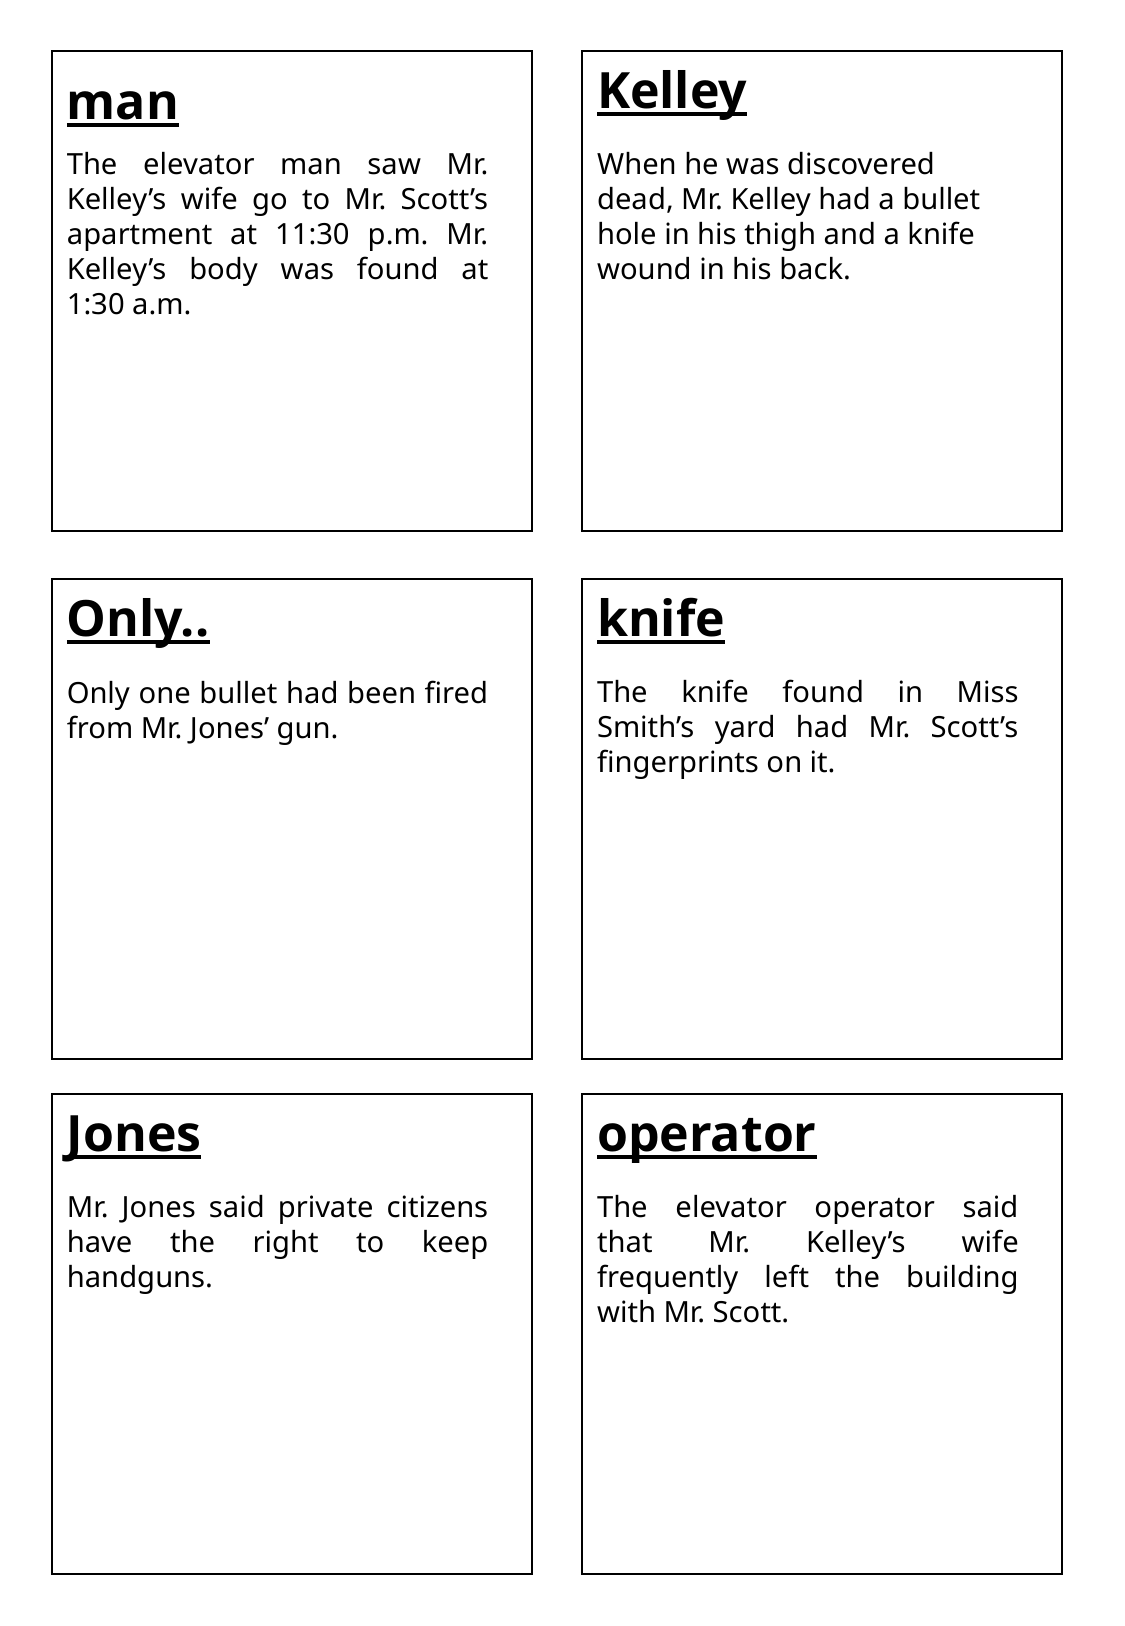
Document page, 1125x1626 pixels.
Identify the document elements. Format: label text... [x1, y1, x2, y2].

text_box knife [582, 579, 1063, 654]
text_box When he was discovered dead, Mr. Kelley had a bullet hole in his thigh and a knife wound in his back. [582, 137, 1034, 293]
text_box Jones [52, 1094, 533, 1169]
text_box [51, 578, 533, 1060]
text_box [581, 578, 1063, 1060]
text_box Mr. Jones said private citizens have the right to keep handguns. [52, 1180, 504, 1301]
text_box [51, 50, 533, 532]
text_box operator [582, 1094, 1063, 1169]
text_box Kelley [582, 50, 1063, 126]
text_box [581, 50, 1063, 532]
text_box The knife found in Miss Smith’s yard had Mr. Scott’s fingerprints on it. [582, 666, 1034, 786]
text_box Only one bullet had been fired from Mr. Jones’ gun. [52, 667, 504, 753]
text_box [51, 1093, 533, 1575]
text_box [581, 1093, 1063, 1575]
text_box Only.. [52, 579, 533, 654]
text_box man [52, 62, 533, 137]
text_box The elevator man saw Mr. Kelley’s wife go to Mr. Scott’s apartment at 11:30 p.m. Mr. Kelley’s body was found at 1:30 a.m. [52, 137, 504, 328]
text_box The elevator operator said that Mr. Kelley’s wife frequently left the building with Mr. Scott. [582, 1181, 1034, 1336]
